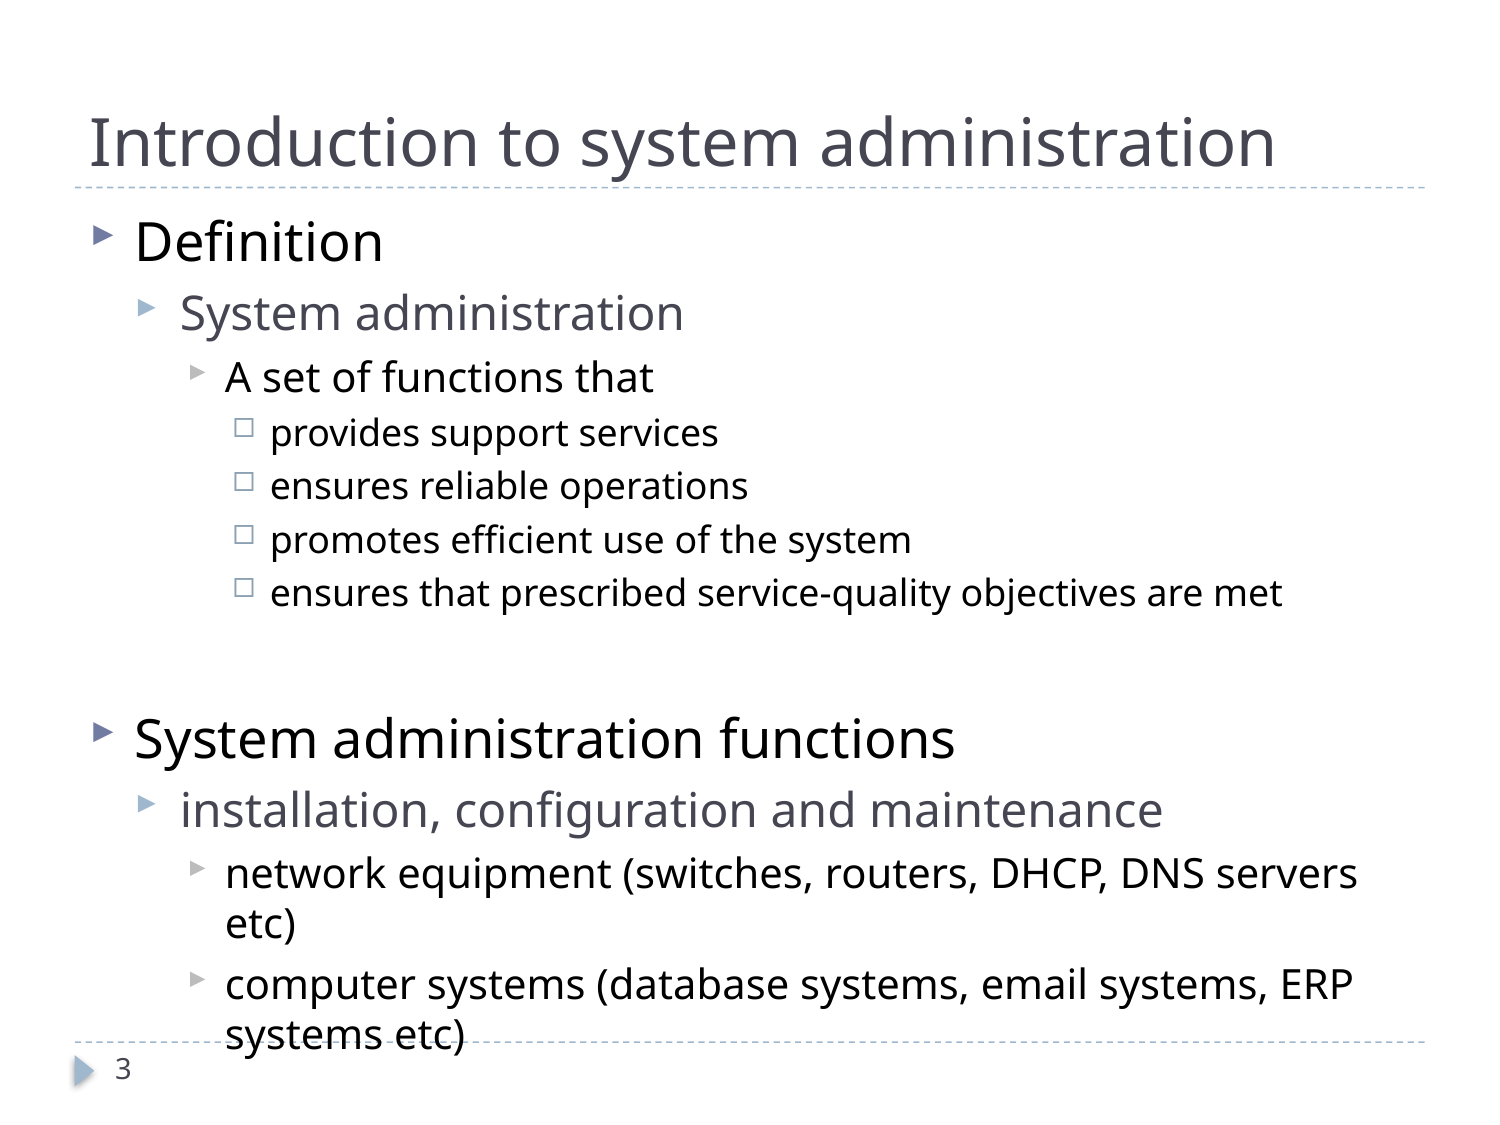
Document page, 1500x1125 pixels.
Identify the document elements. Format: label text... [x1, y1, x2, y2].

list Definition System administration A set of functions that provides support services ensures reliable operations promotes efficient use of the system ensures that prescribed service-quality objectives are met System administration functions installation, configuration and maintenance network equipment (switches, routers, DHCP, DNS servers etc) computer systems (database systems, email systems, ERP systems etc) [75, 200, 1425, 1010]
slide_number 3 [100, 1042, 426, 1103]
title Introduction to system administration [75, 24, 1425, 188]
